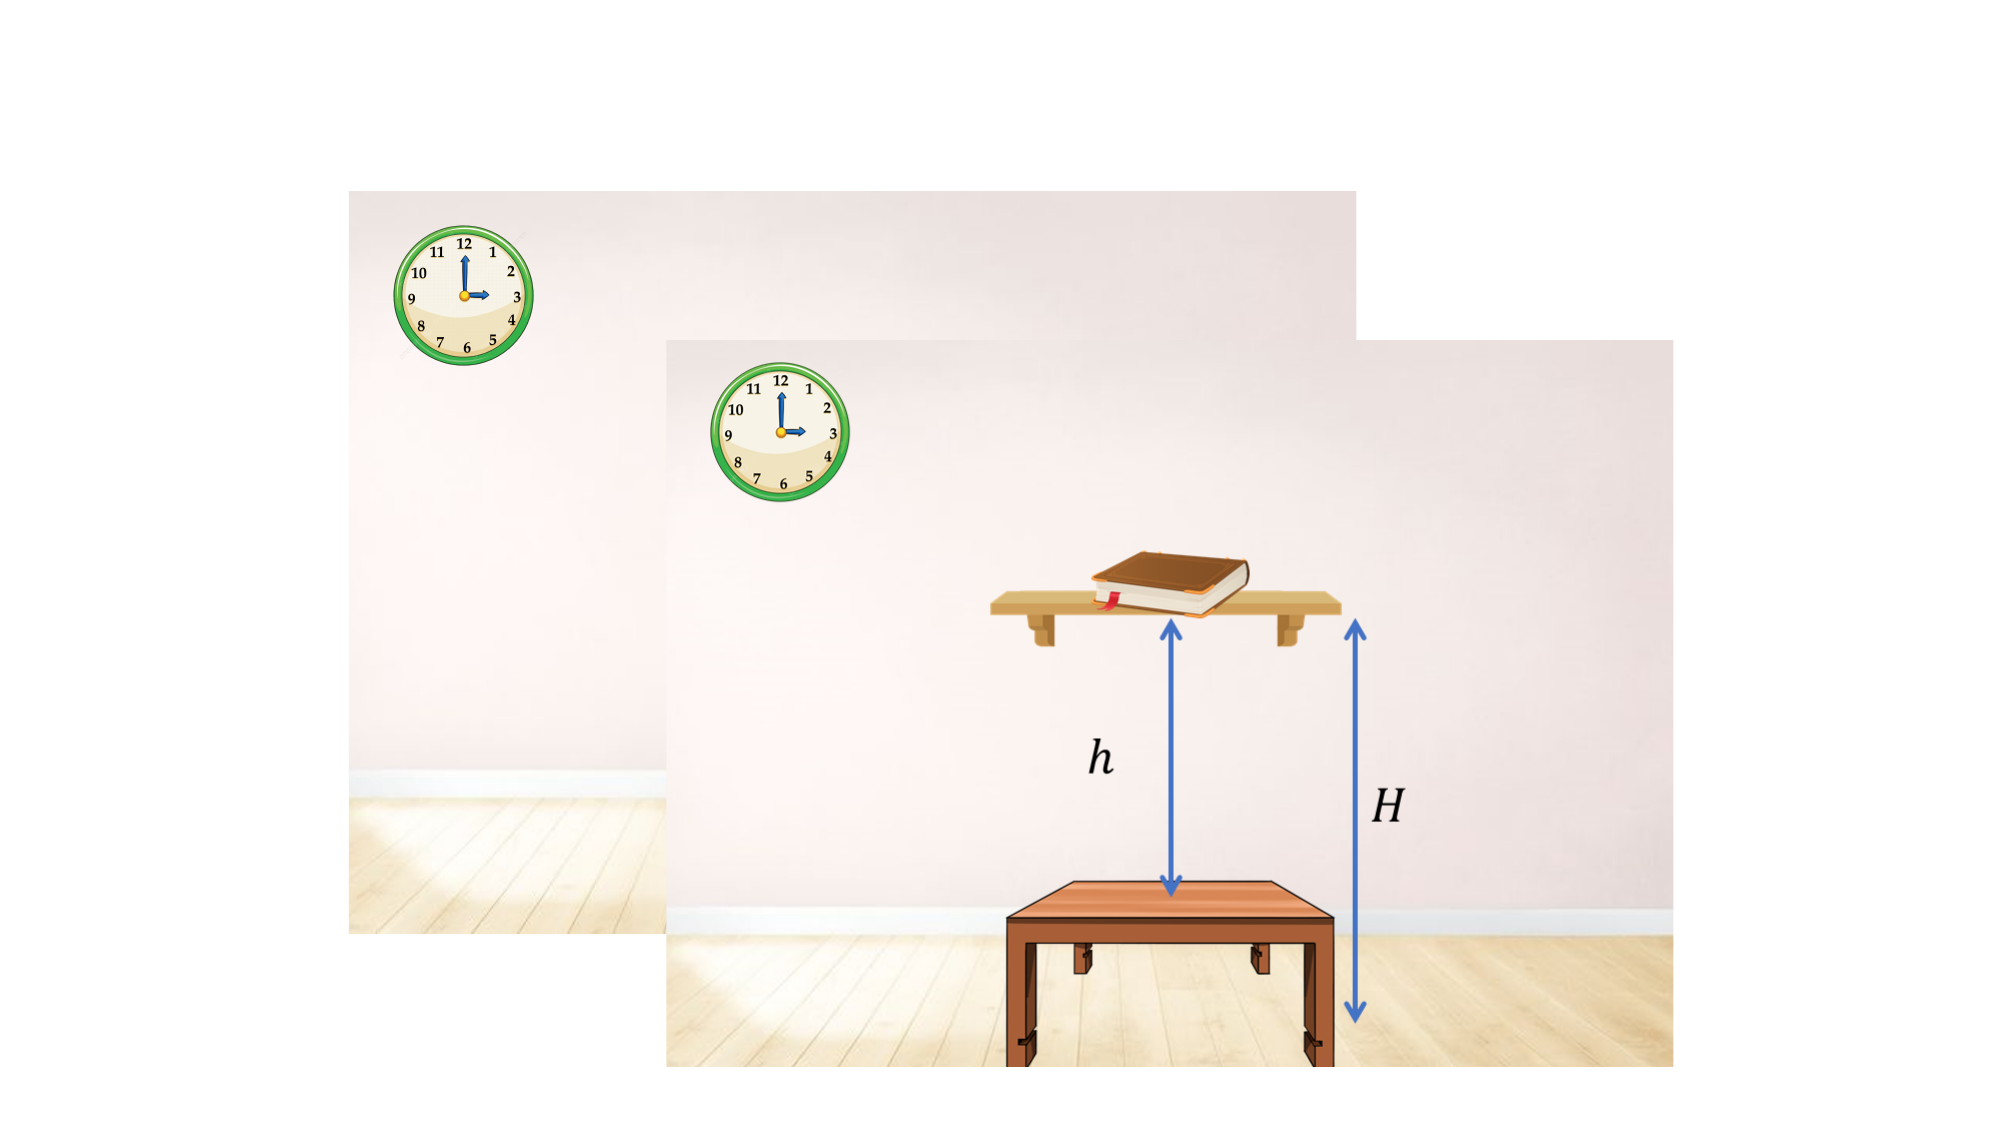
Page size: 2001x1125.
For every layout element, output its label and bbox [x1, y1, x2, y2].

picture [348, 191, 1674, 1067]
